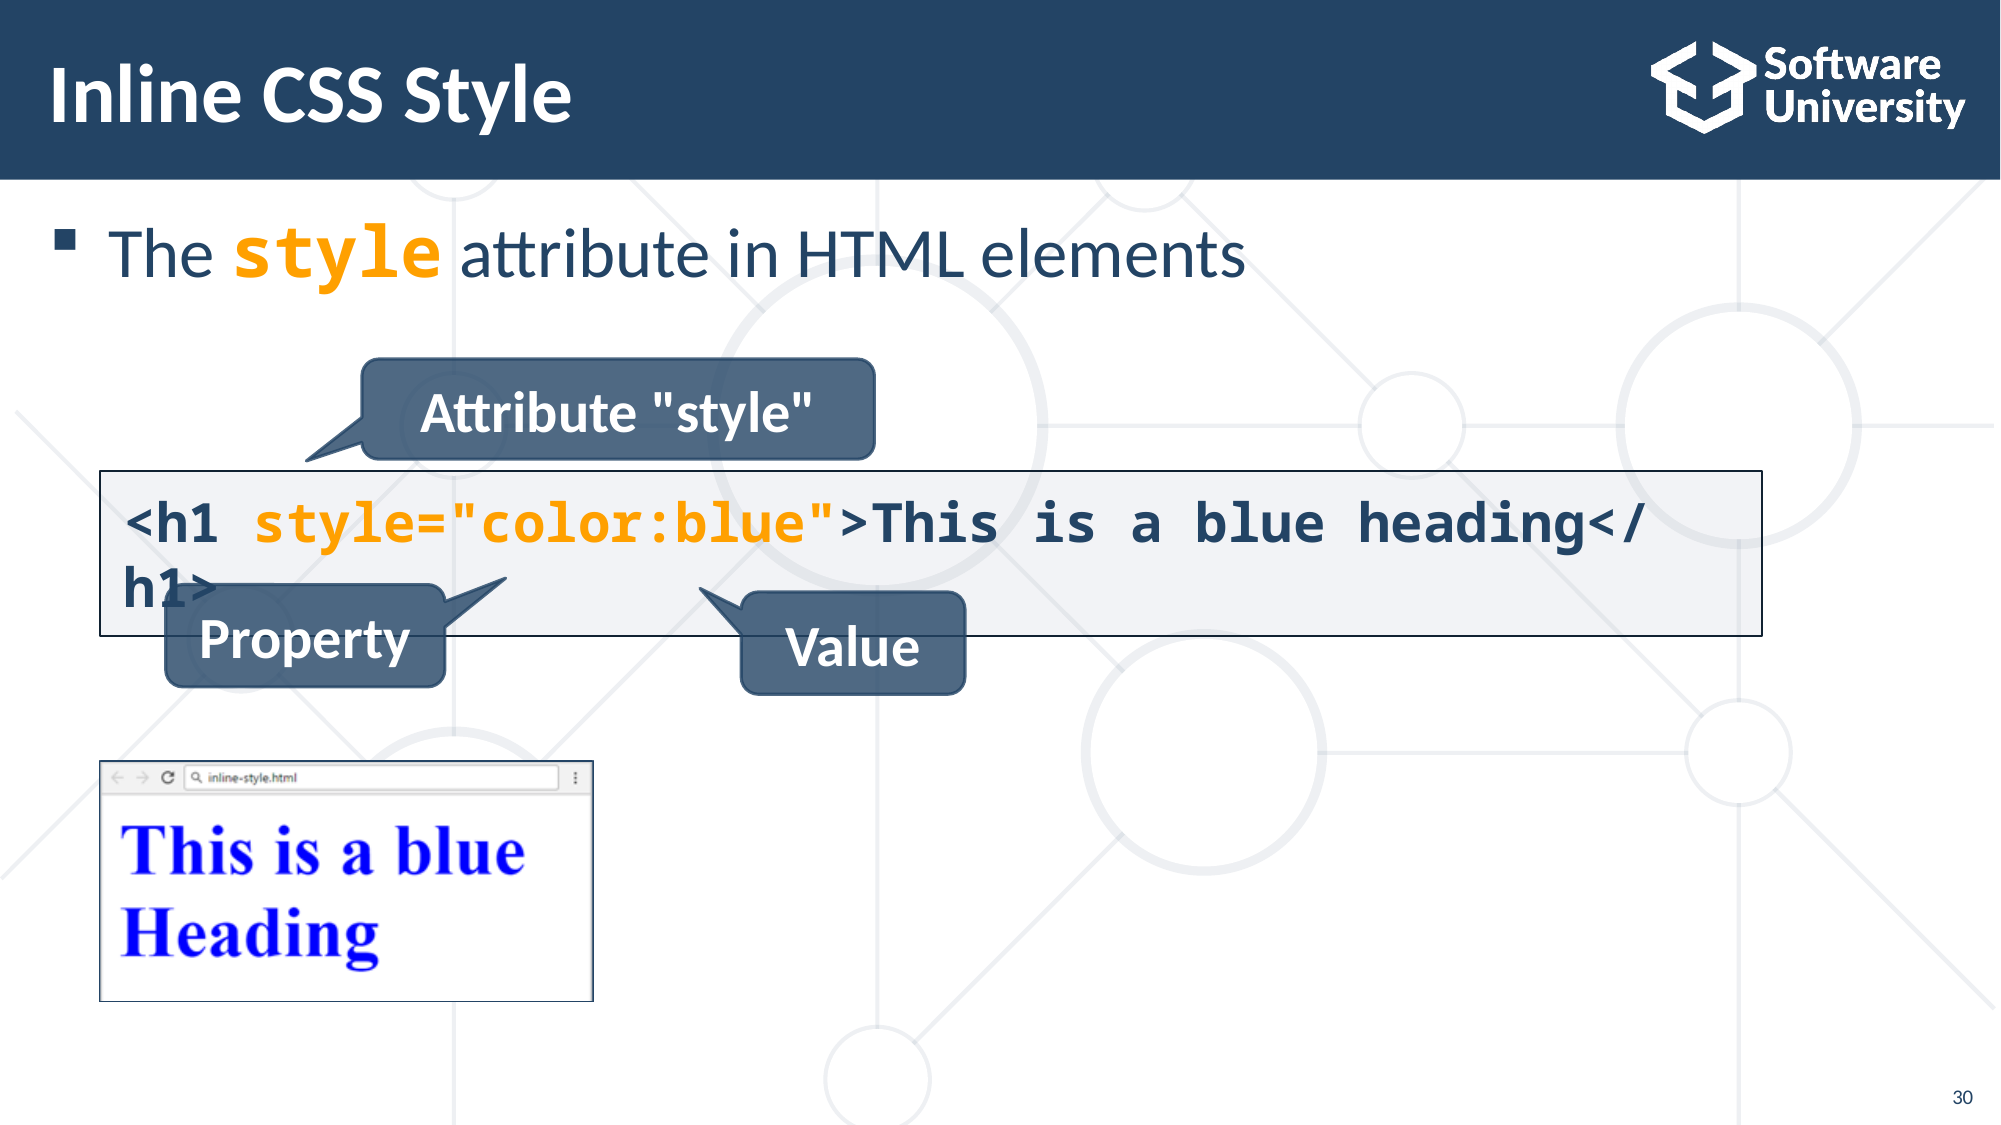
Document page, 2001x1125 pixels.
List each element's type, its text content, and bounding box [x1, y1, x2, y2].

text_box Property [163, 576, 508, 689]
text_box <h1 style="color:blue">This is a blue heading</h1> [99, 470, 1763, 637]
picture [99, 760, 594, 1002]
slide_number 30 [1927, 1067, 1989, 1117]
text_box Value [698, 586, 968, 697]
title Inline CSS Style [31, 16, 1625, 162]
text_box Attribute "style" [304, 356, 877, 463]
list The style attribute in HTML elements [31, 196, 1970, 1104]
picture [1651, 41, 1966, 134]
